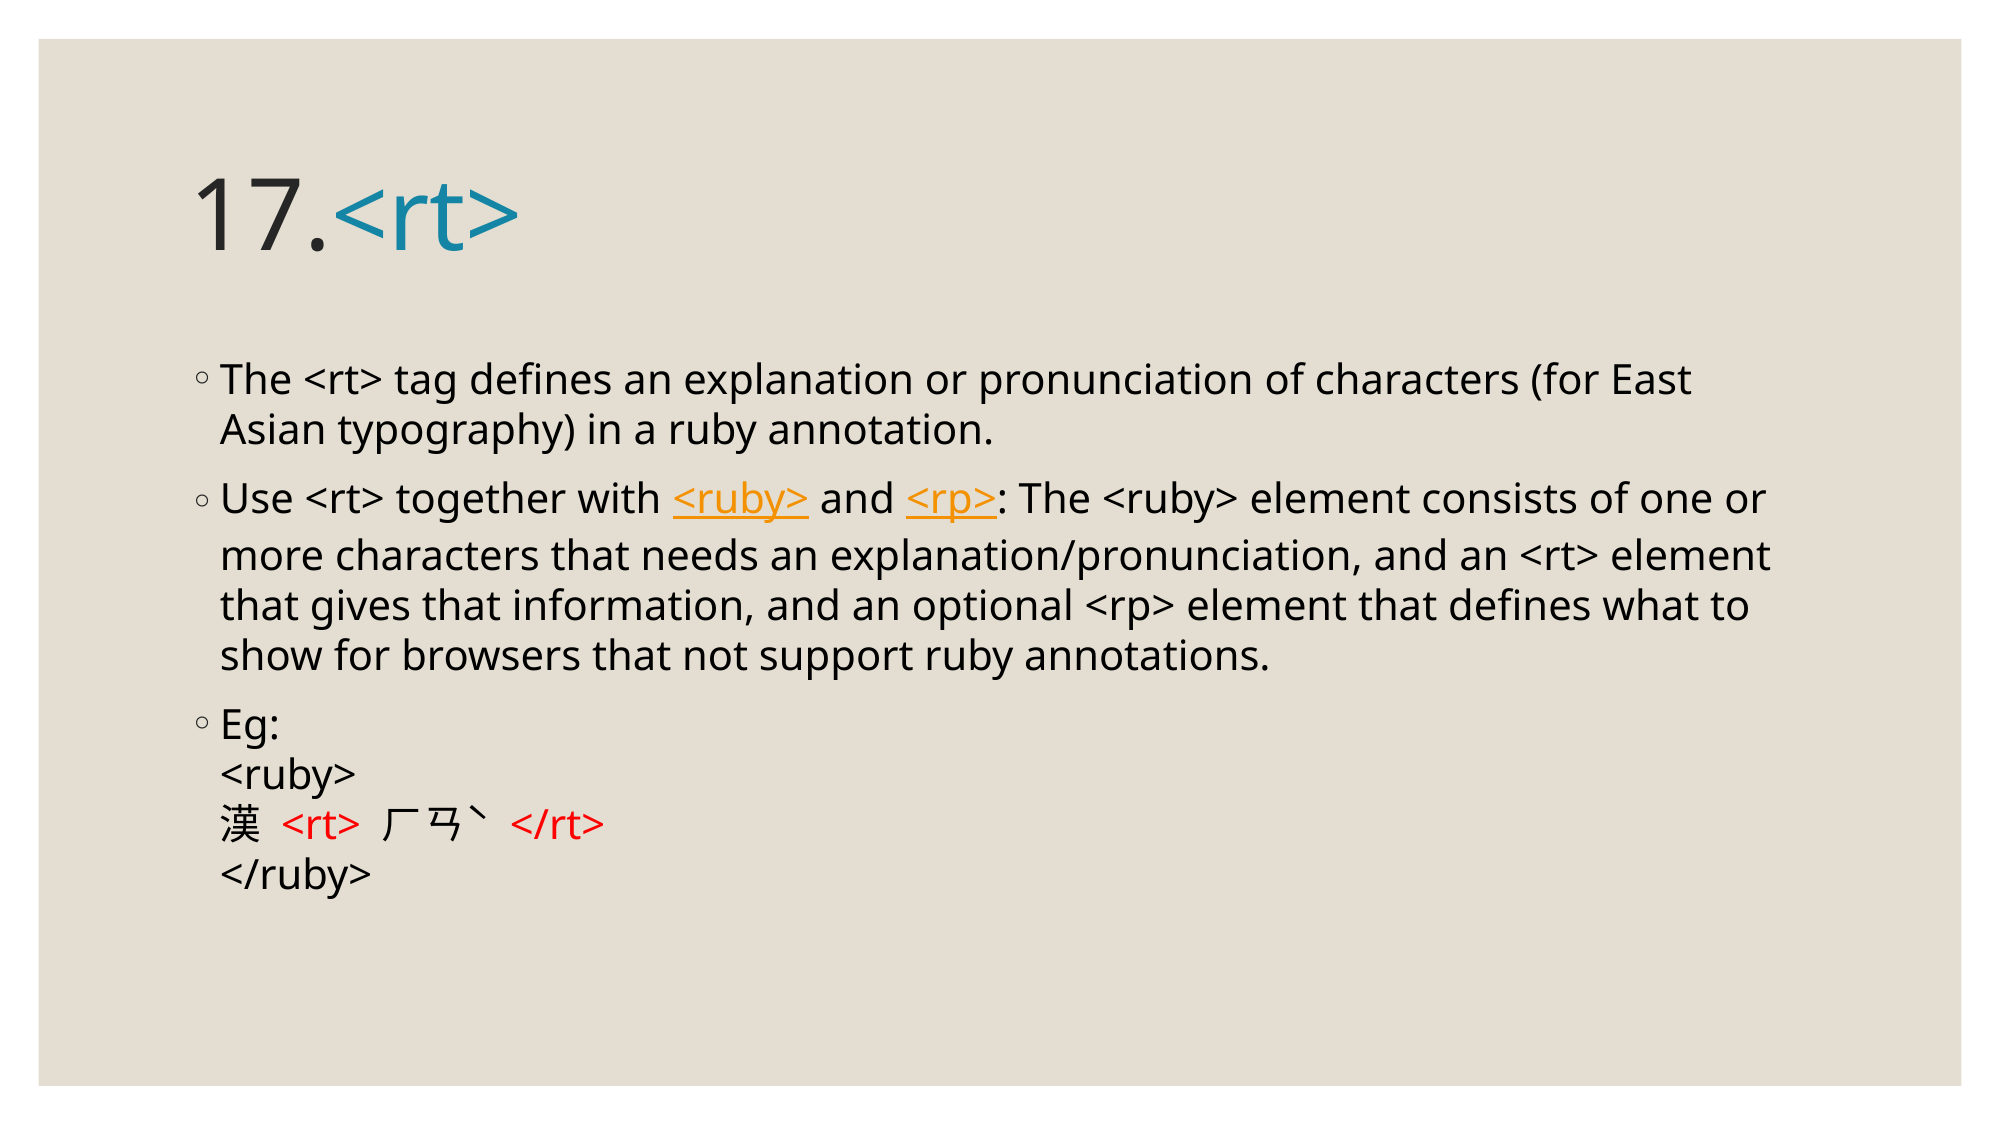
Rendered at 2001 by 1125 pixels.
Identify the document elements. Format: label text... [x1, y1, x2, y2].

list The <rt> tag defines an explanation or pronunciation of characters (for East Asian typography) in a ruby annotation. Use <rt> together with <ruby> and <rp>: The <ruby> element consists of one or more characters that needs an explanation/pronunciation, and an <rt> element that gives that information, and an optional <rp> element that defines what to show for browsers that not support ruby annotations. Eg: <ruby> 漢 <rt> ㄏㄢˋ </rt> </ruby> [174, 345, 1825, 990]
title 17.<rt> [174, 105, 1825, 331]
